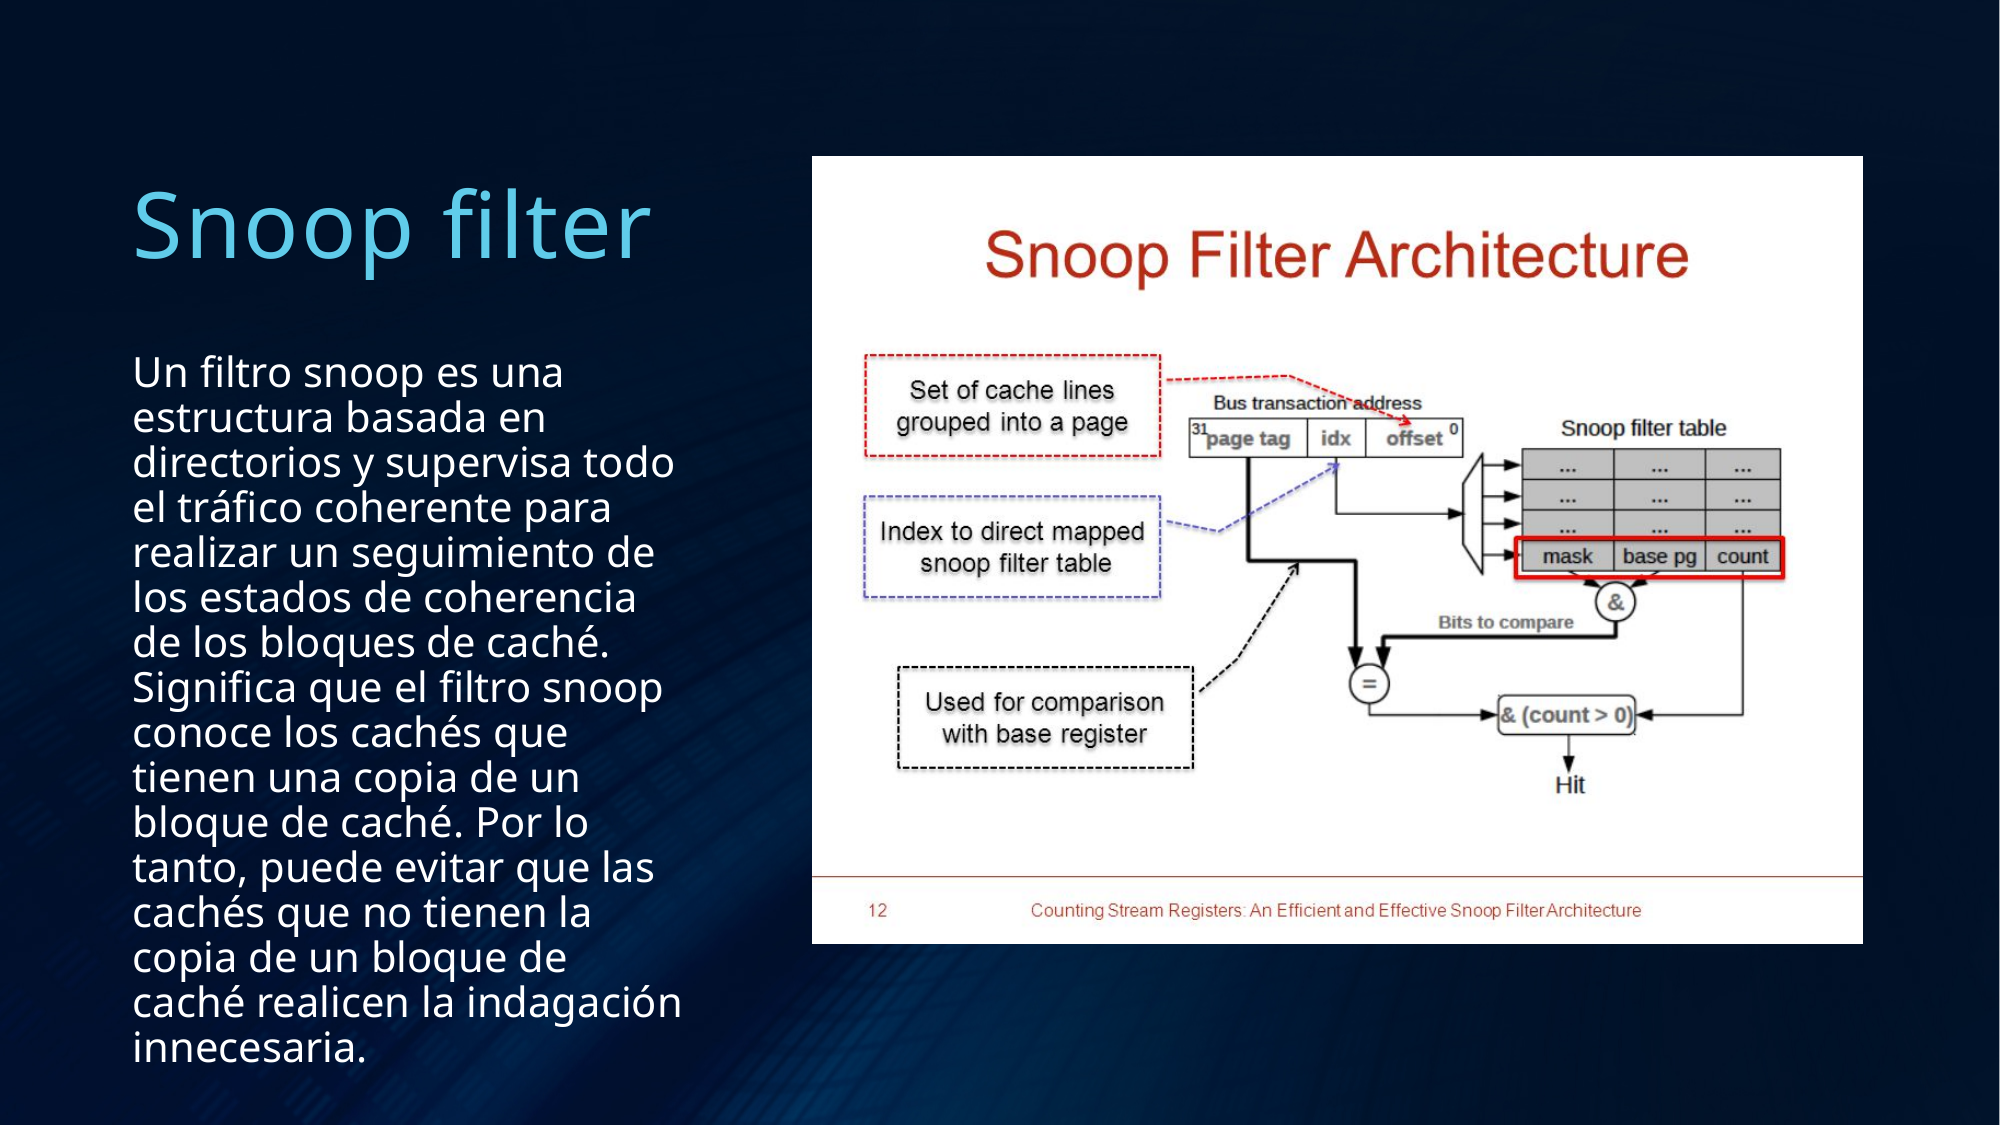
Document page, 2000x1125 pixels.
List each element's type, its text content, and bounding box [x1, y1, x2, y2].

picture [0, 0, 2000, 1125]
list Un filtro snoop es una estructura basada en directorios y supervisa todo el tráfico coherente para realizar un seguimiento de los estados de coherencia de los bloques de caché. Significa que el filtro snoop conoce los cachés que tienen una copia de un bloque de caché. Por lo tanto, puede evitar que las cachés que no tienen la copia de un bloque de caché realicen la indagación innecesaria. [117, 343, 706, 994]
title Snoop filter [117, 19, 708, 457]
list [812, 156, 1863, 944]
